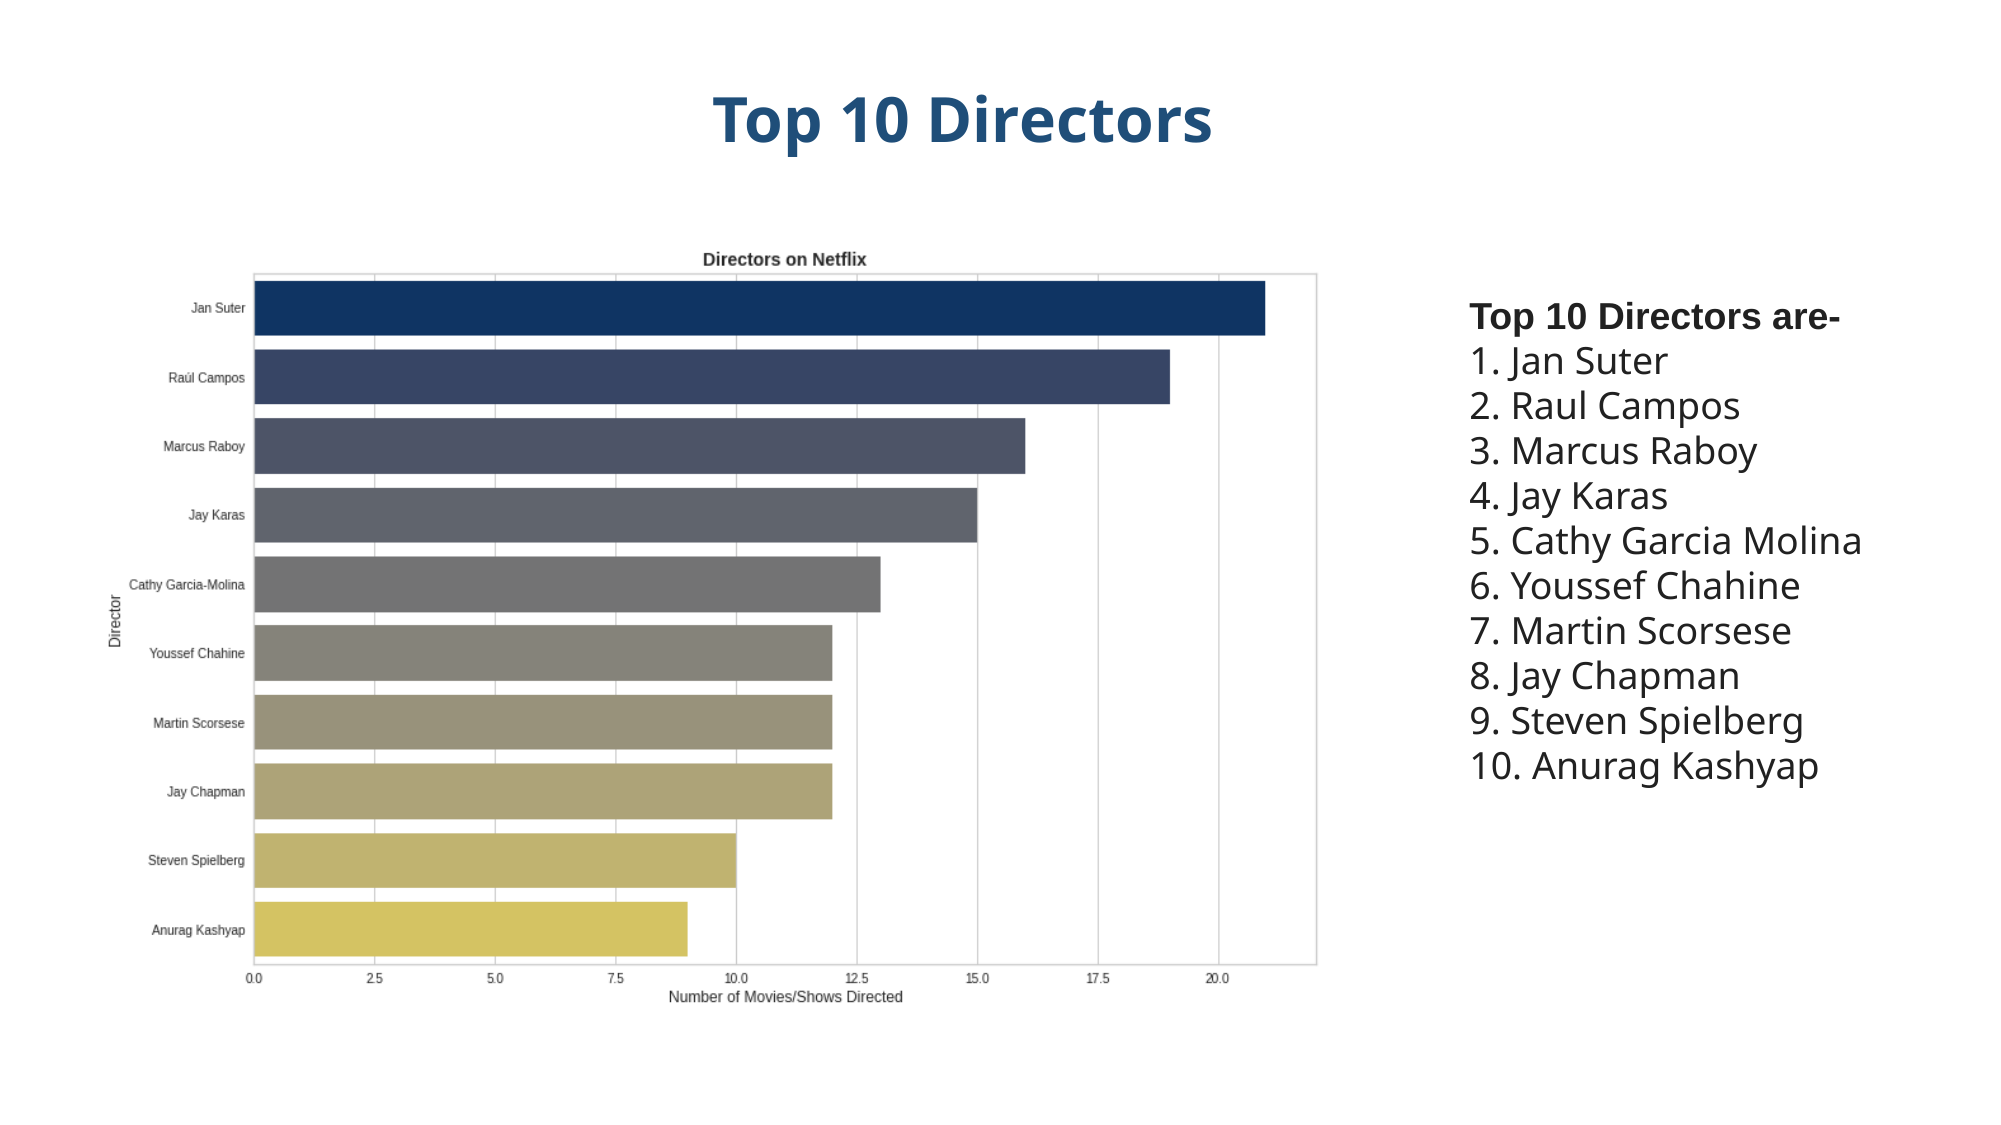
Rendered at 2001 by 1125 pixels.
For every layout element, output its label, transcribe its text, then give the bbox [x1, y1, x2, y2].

title Top 10 Directors [100, 61, 1826, 184]
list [100, 243, 1325, 1015]
text_box Top 10 Directors are- Jan Suter Raul Campos Marcus Raboy Jay Karas Cathy Garcia Molina Youssef Chahine Martin Scorsese Jay Chapman Steven Spielberg Anurag Kashyap [1454, 284, 1885, 794]
